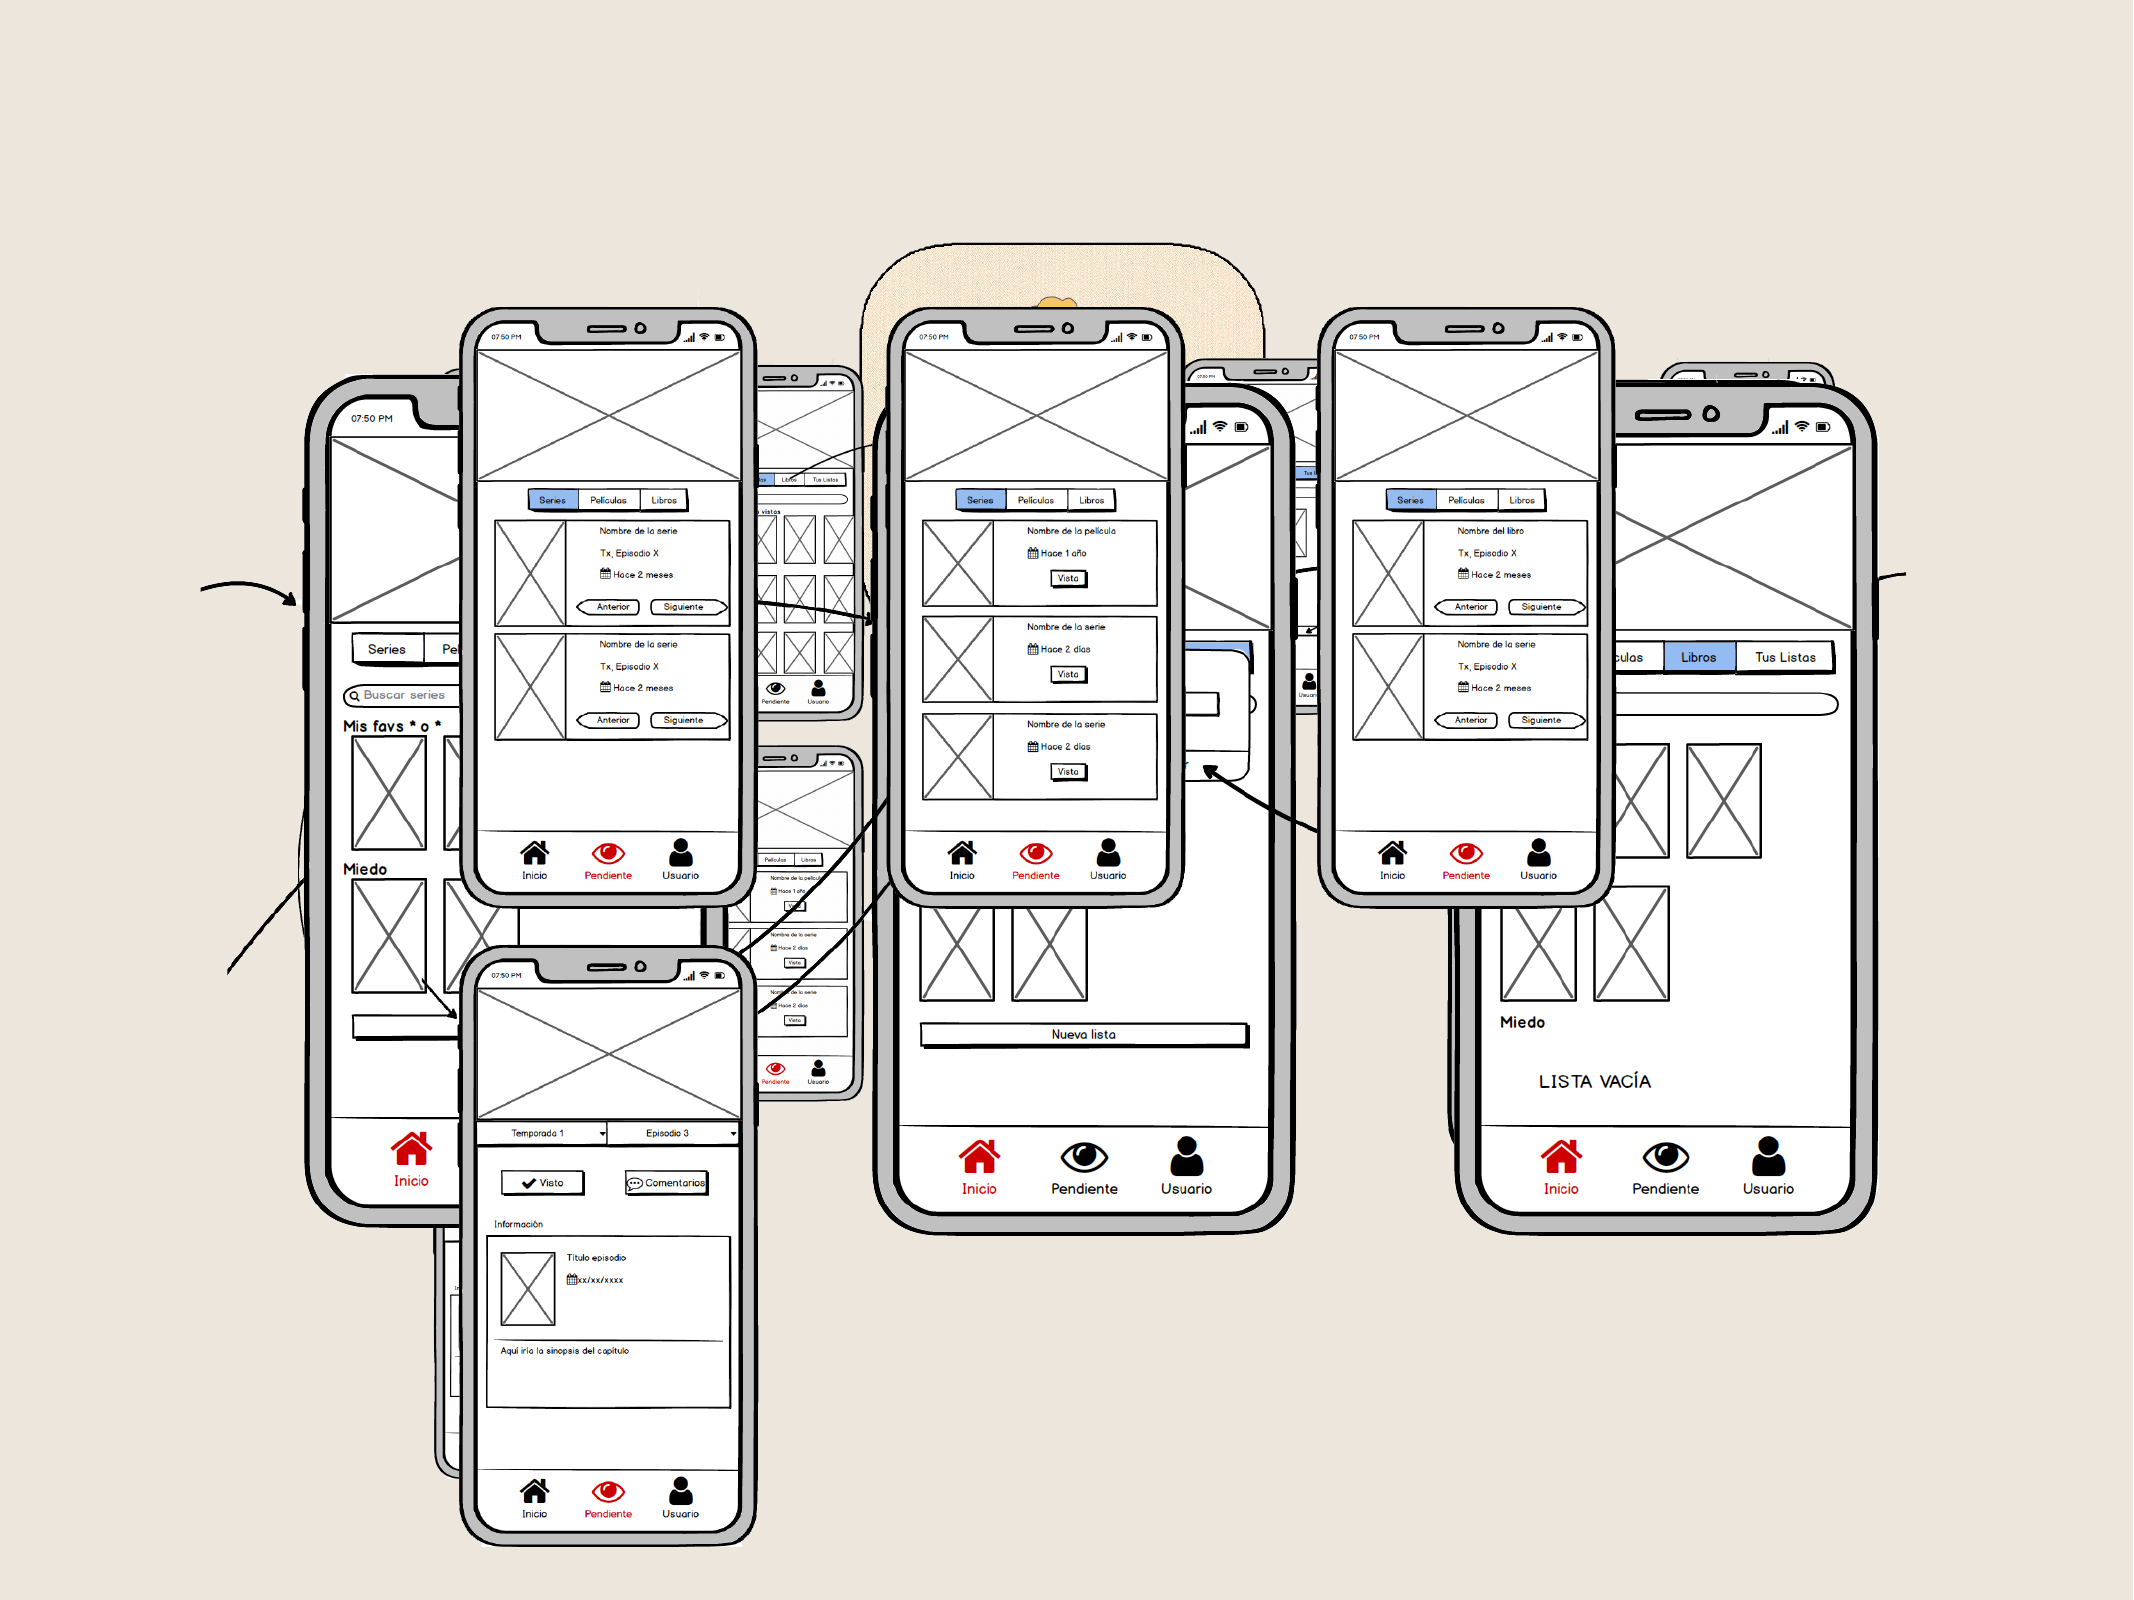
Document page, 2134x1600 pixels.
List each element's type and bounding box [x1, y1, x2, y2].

picture [200, 220, 1907, 1547]
